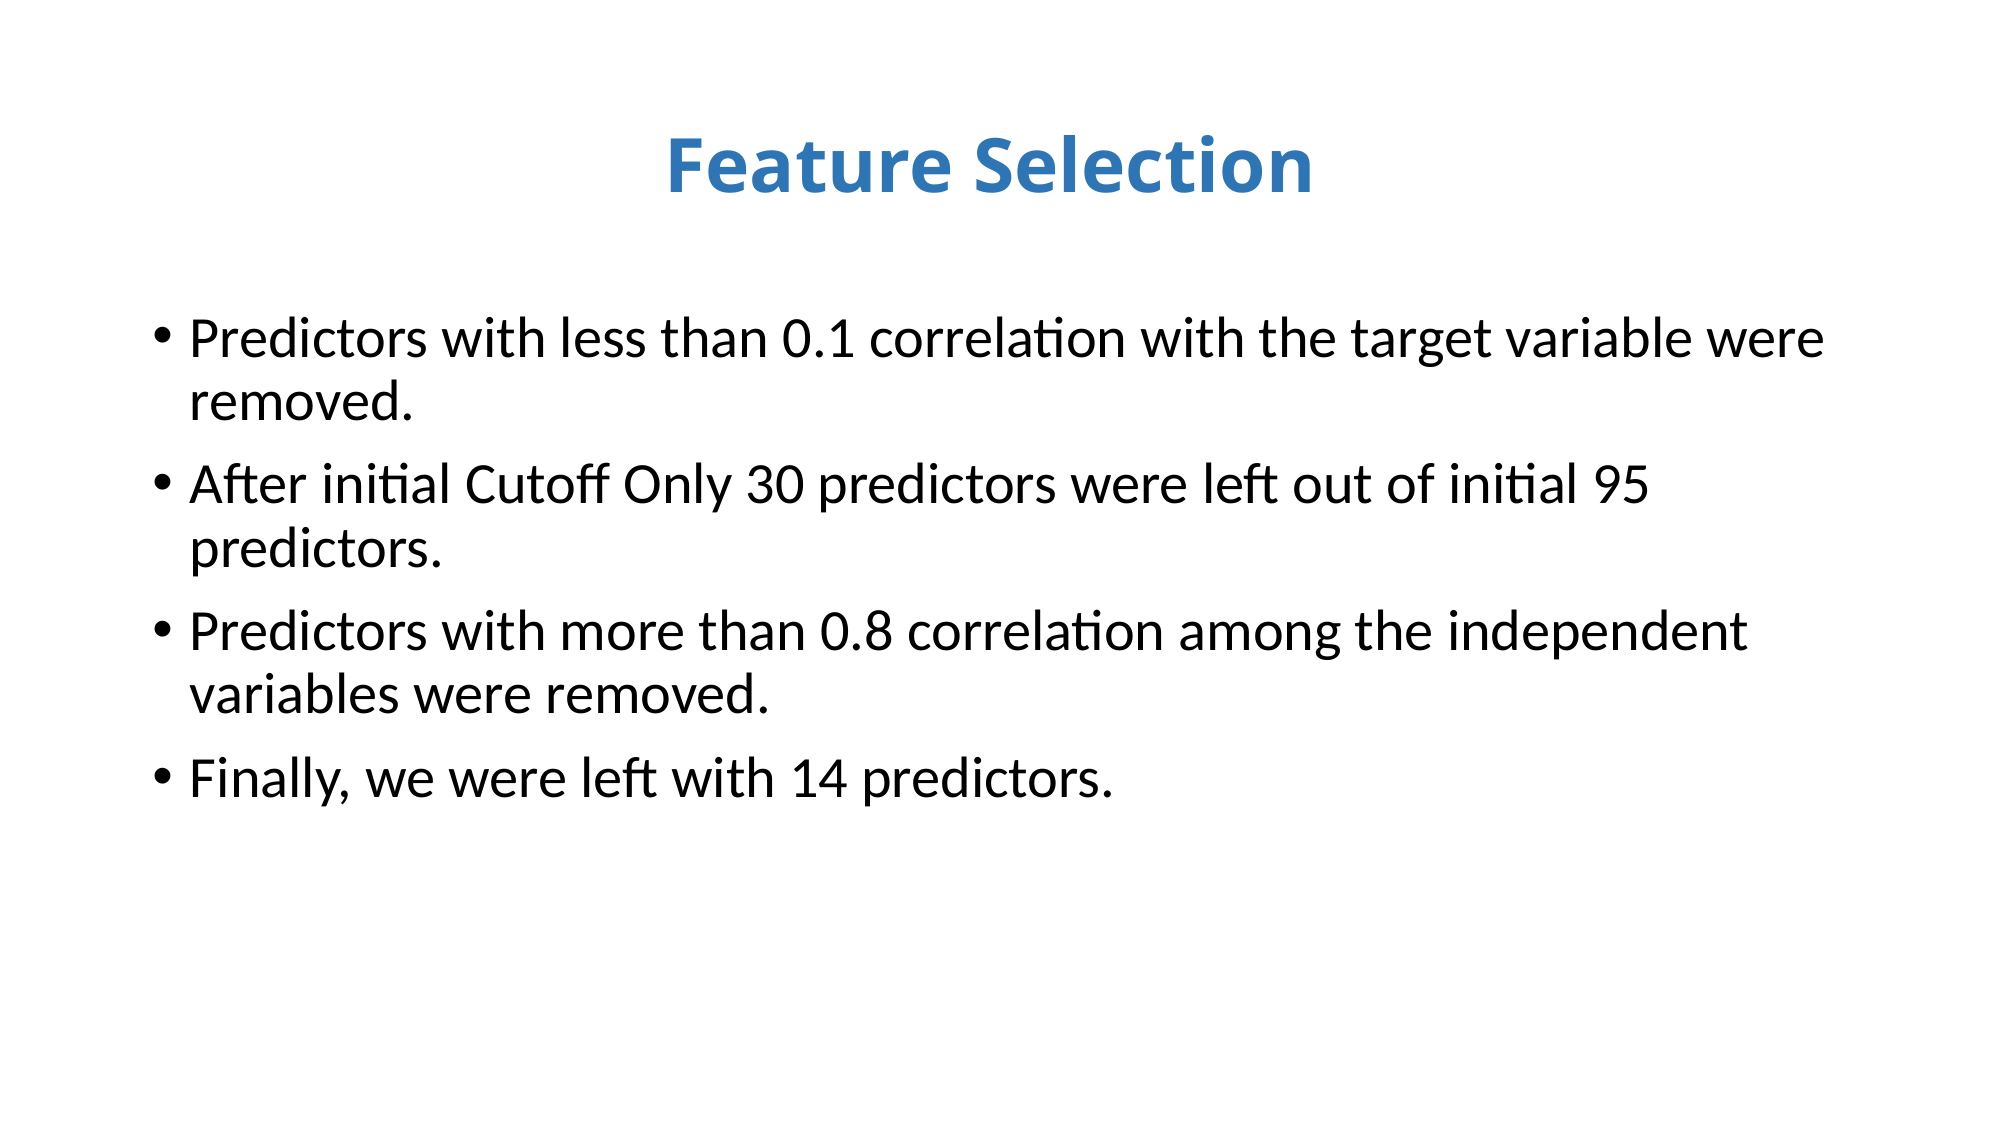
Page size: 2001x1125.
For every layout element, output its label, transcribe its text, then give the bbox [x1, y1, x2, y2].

title Feature Selection [137, 59, 1863, 278]
list Predictors with less than 0.1 correlation with the target variable were removed. After initial Cutoff Only 30 predictors were left out of initial 95 predictors. Predictors with more than 0.8 correlation among the independent variables were removed. Finally, we were left with 14 predictors. [137, 299, 1863, 1014]
